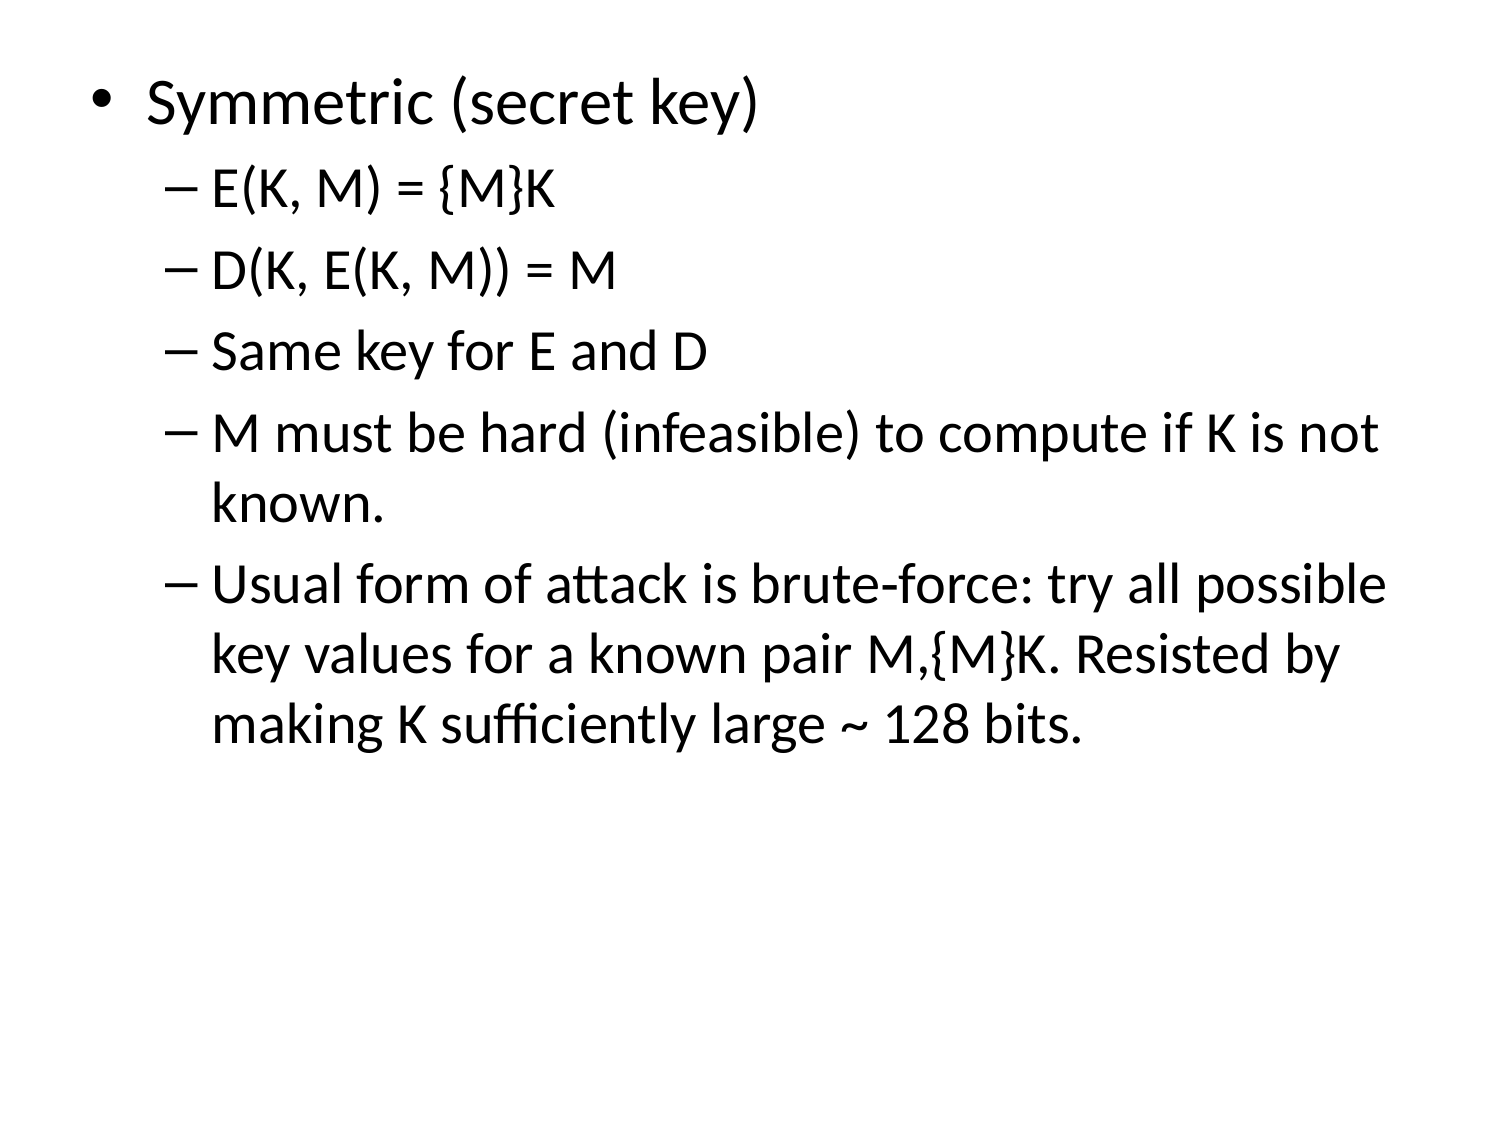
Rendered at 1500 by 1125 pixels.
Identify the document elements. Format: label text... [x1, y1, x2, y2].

list Symmetric (secret key) E(K, M) = {M}K D(K, E(K, M)) = M Same key for E and D M must be hard (infeasible) to compute if K is not known. Usual form of attack is brute‐force: try all possible key values for a known pair M,{M}K. Resisted by making K sufficiently large ~ 128 bits. [75, 50, 1425, 1005]
